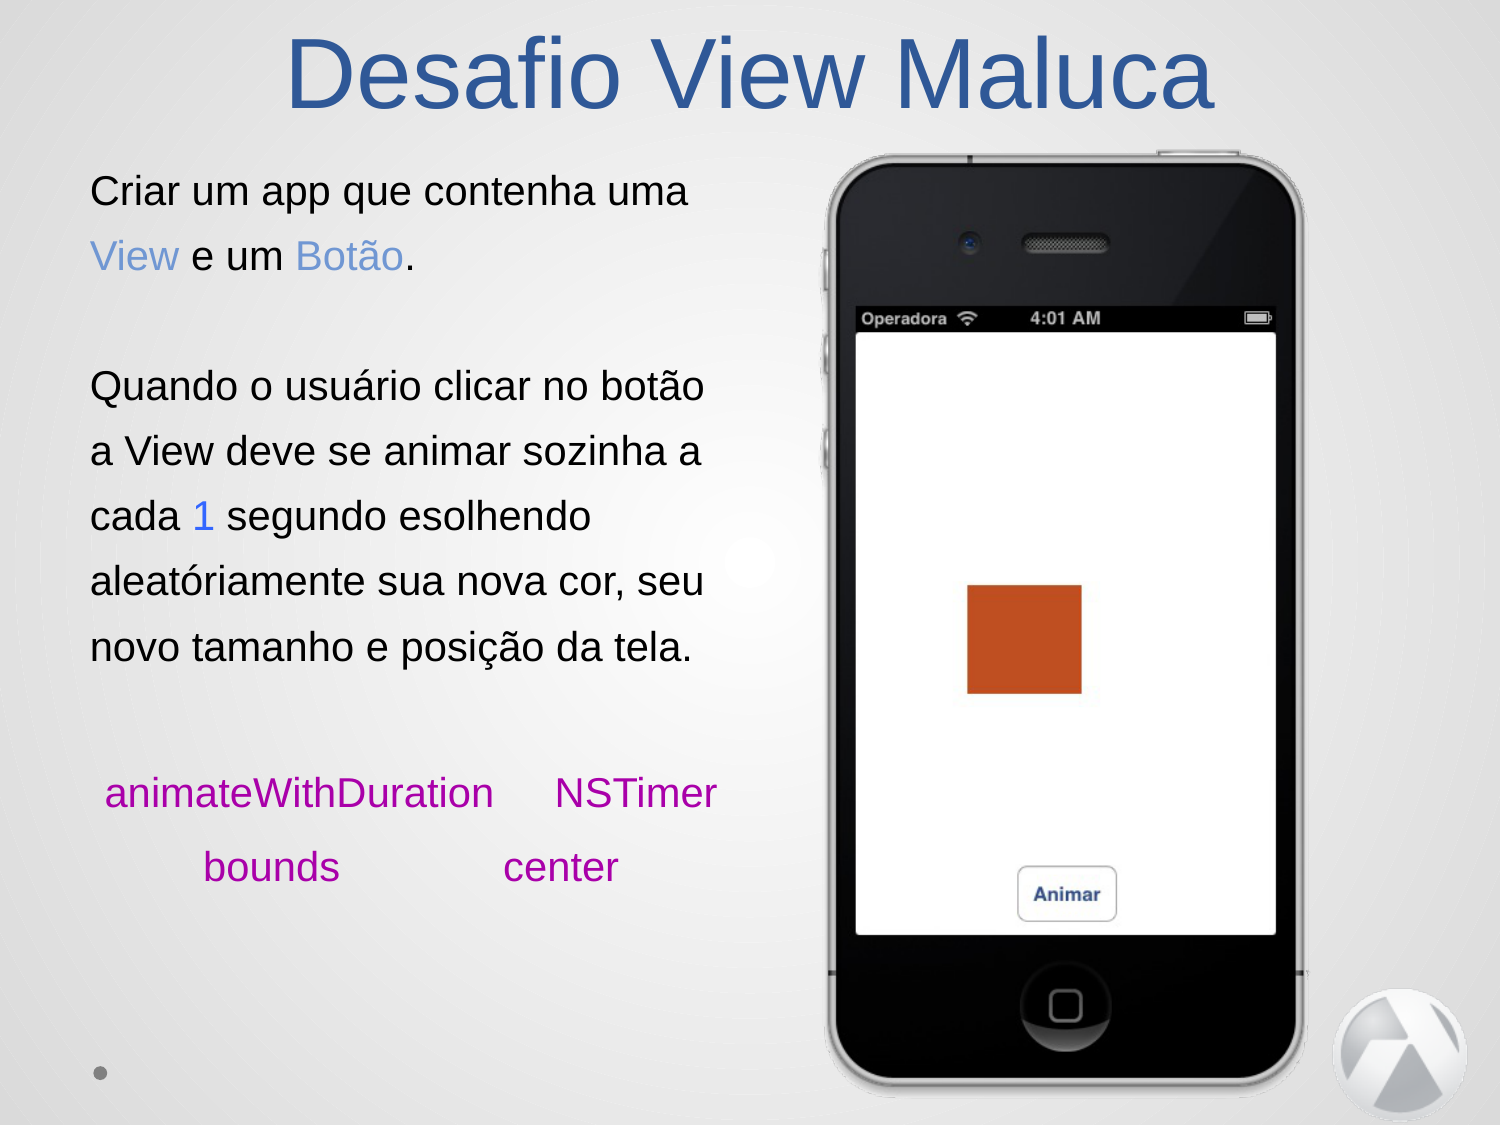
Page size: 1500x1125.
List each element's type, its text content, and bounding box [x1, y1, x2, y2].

title Desafio View Maluca [75, 0, 1425, 190]
list Criar um app que contenha uma View e um Botão. Quando o usuário clicar no botão a View deve se animar sozinha a cada 1 segundo esolhendo aleatóriamente sua nova cor, seu novo tamanho e posição da tela. animateWithDuration NSTimer bounds center [75, 141, 748, 1033]
picture [806, 140, 1326, 1117]
